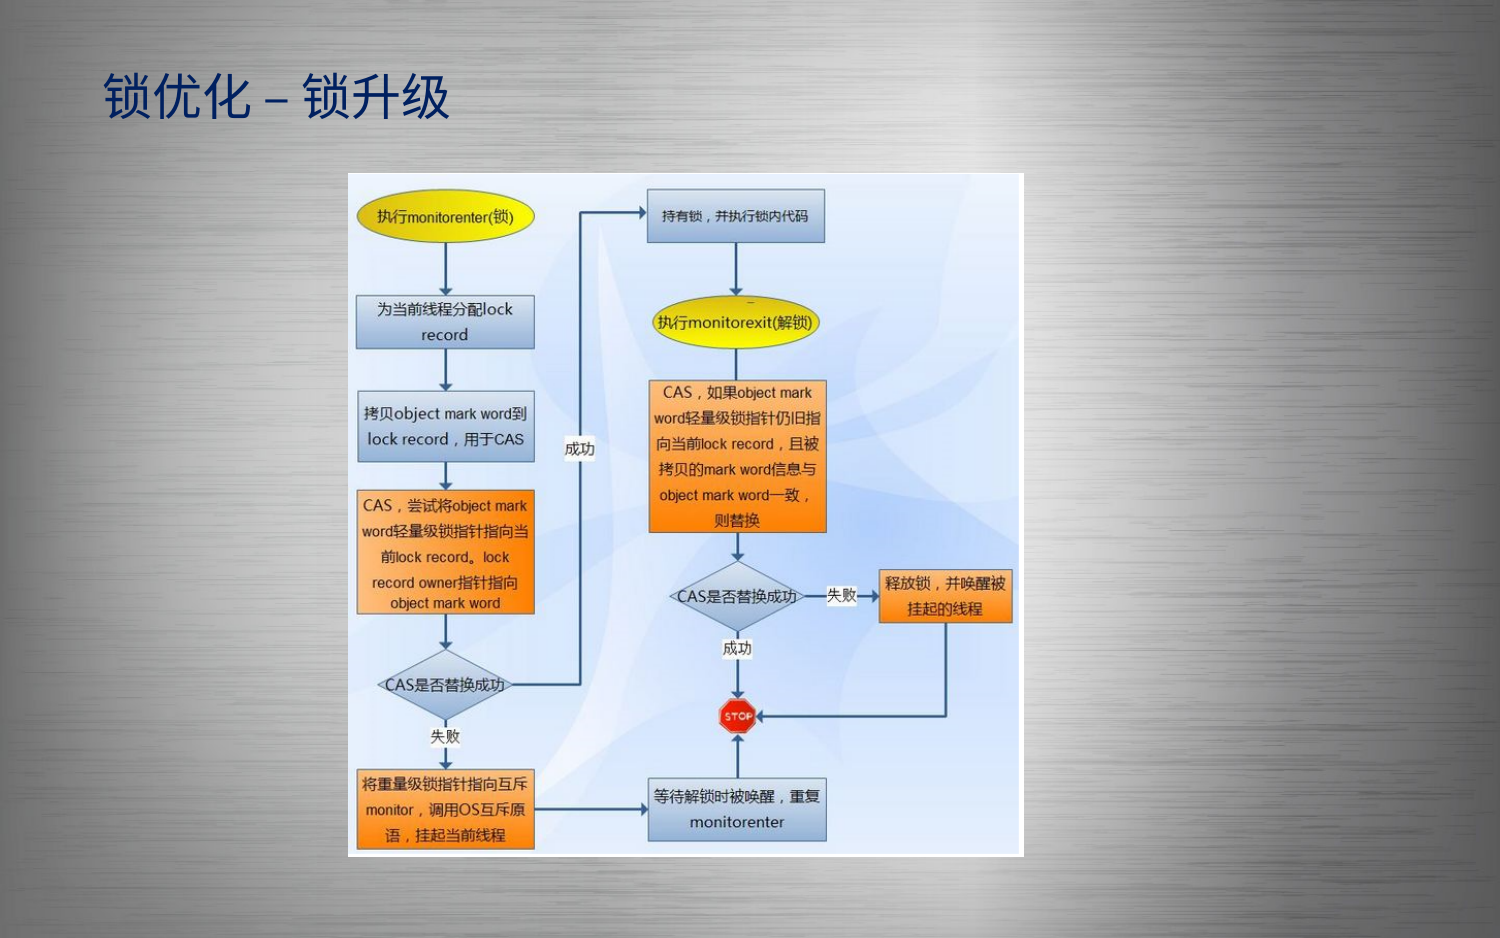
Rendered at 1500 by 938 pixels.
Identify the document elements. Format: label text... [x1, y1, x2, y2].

text_box 锁优化 – 锁升级 [87, 58, 467, 134]
picture [0, 0, 1500, 938]
